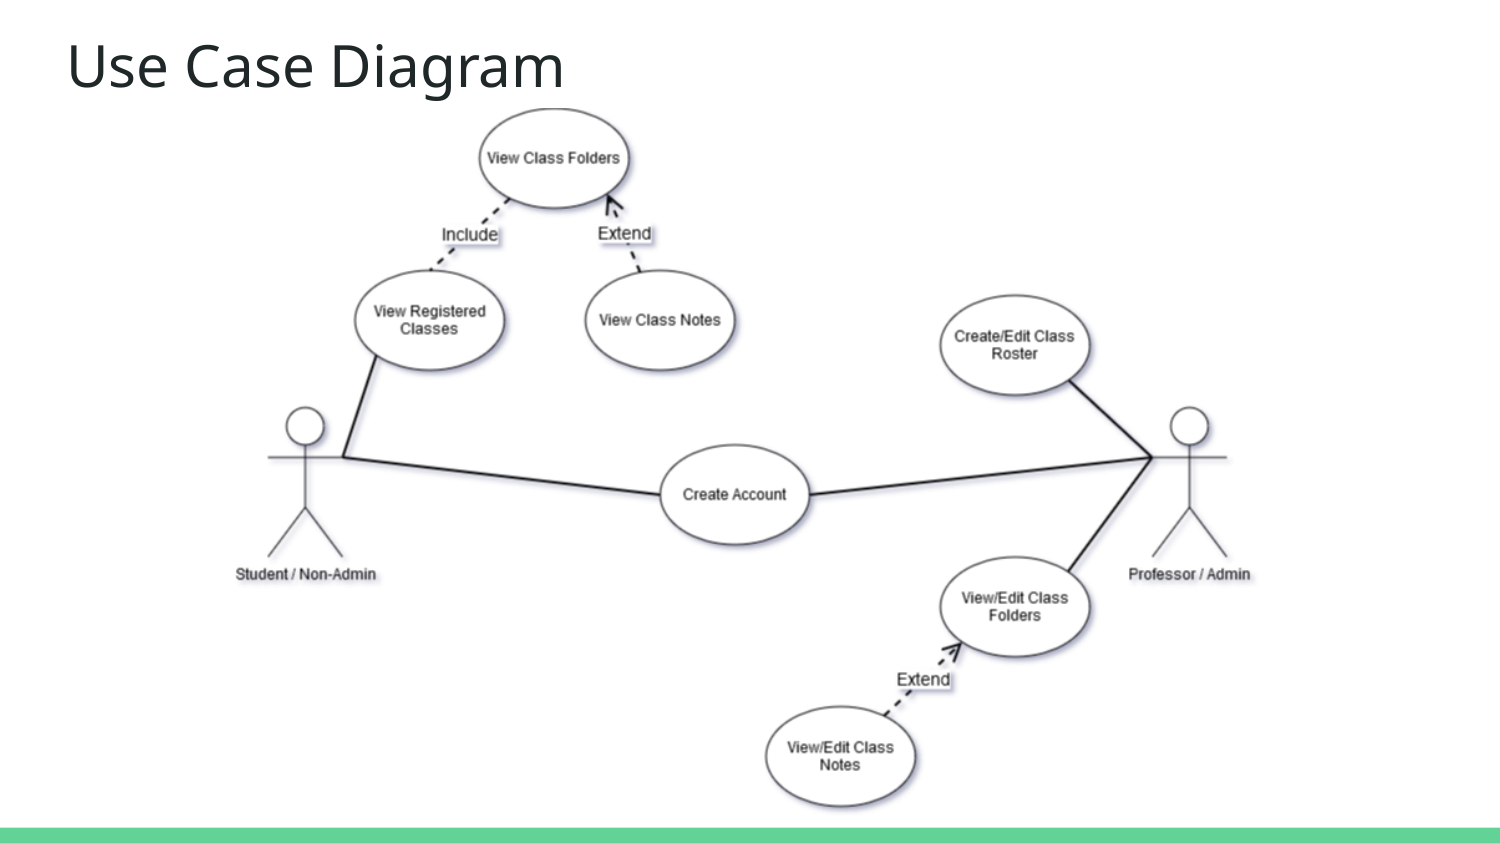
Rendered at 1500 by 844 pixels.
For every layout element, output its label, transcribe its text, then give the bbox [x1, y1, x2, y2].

title Use Case Diagram [51, 14, 1449, 109]
picture [234, 108, 1266, 823]
